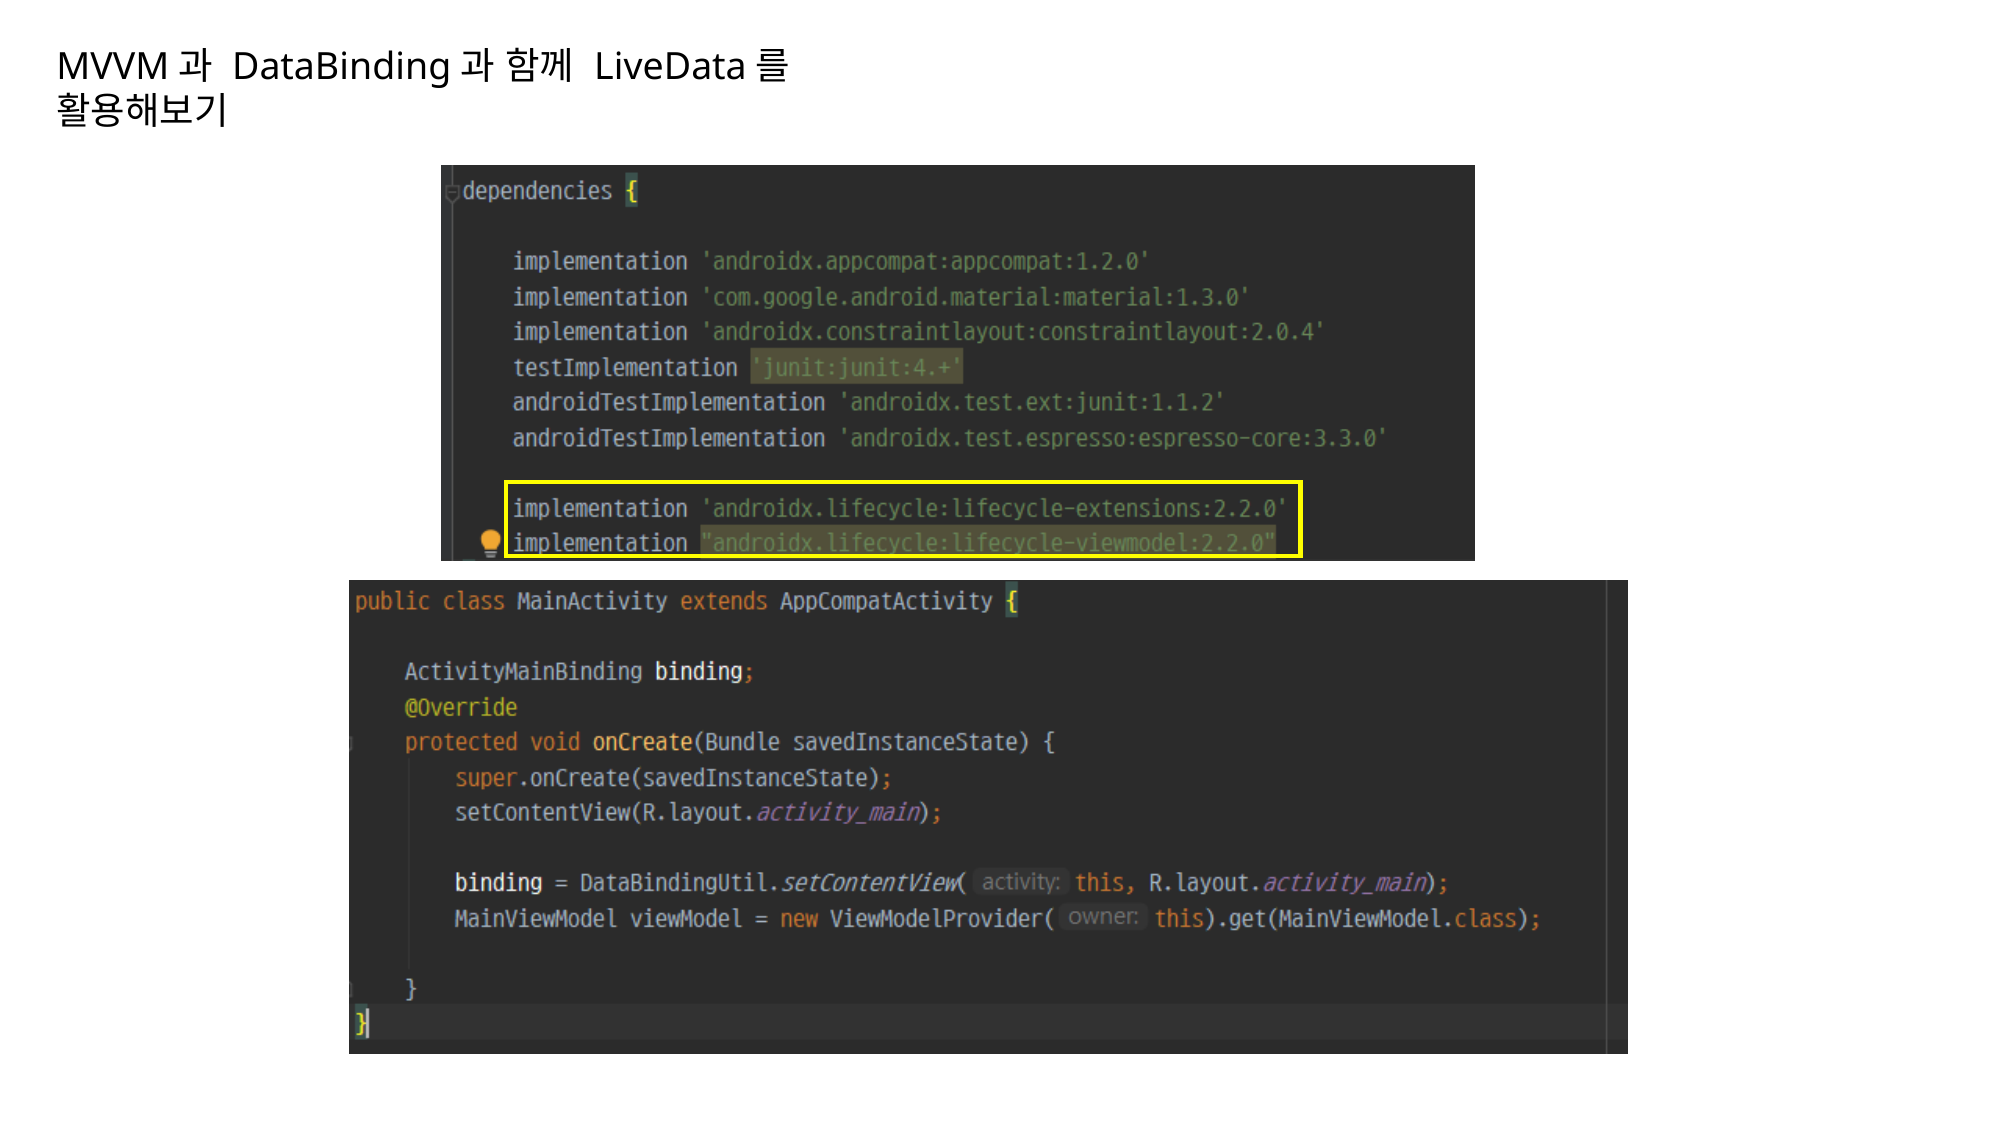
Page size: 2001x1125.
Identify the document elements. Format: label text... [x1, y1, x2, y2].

picture [349, 580, 1628, 1054]
picture [441, 165, 1475, 561]
text_box MVVM과 DataBinding과 함께 LiveData를 활용해보기 [41, 34, 984, 140]
